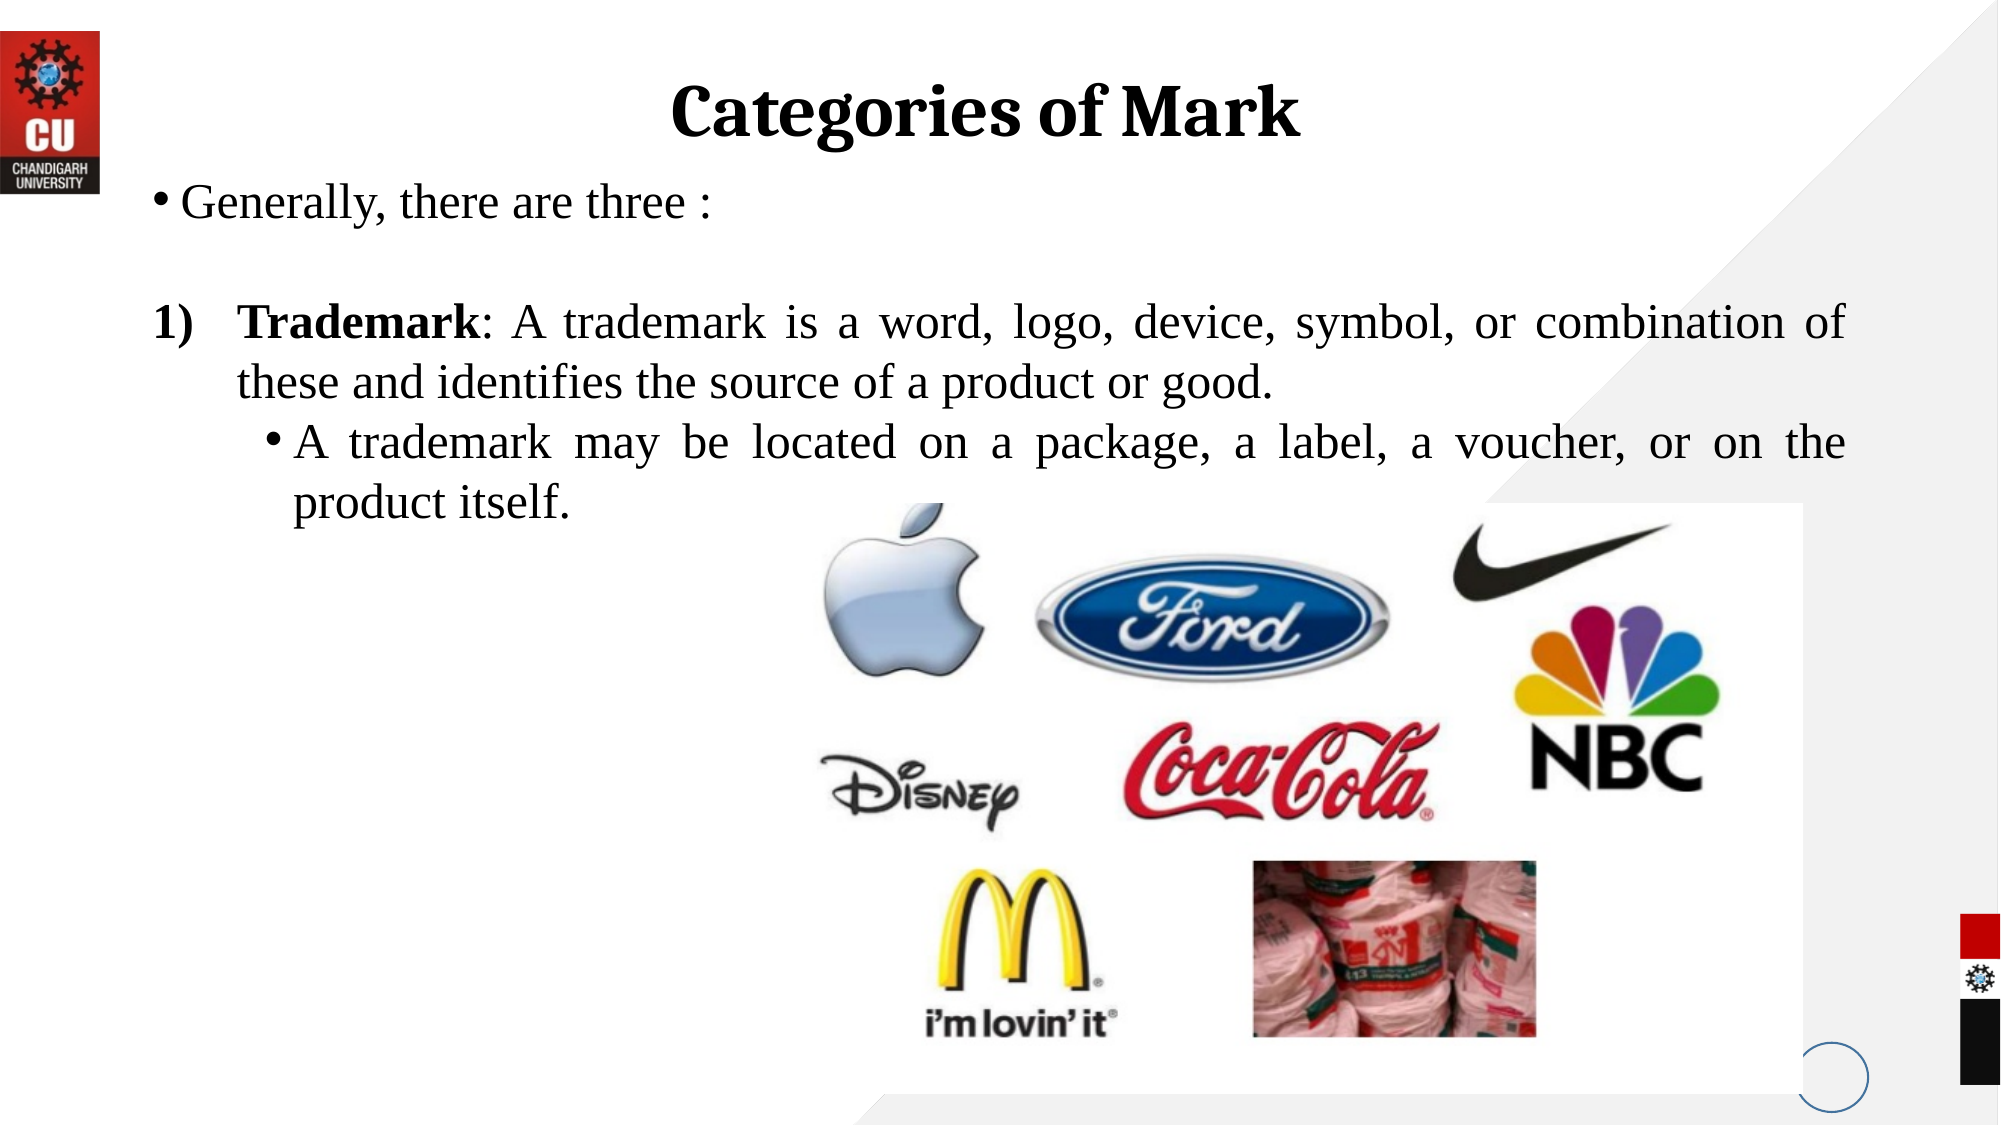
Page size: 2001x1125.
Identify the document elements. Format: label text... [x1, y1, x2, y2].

list Generally, there are three : Trademark: A trademark is a word, logo, device, symbol, or combination of these and identifies the source of a product or good. A trademark may be located on a package, a label, a voucher, or on the product itself. [137, 160, 1863, 1043]
text_box Categories of Mark [656, 54, 1317, 160]
picture [0, 0, 2001, 1125]
